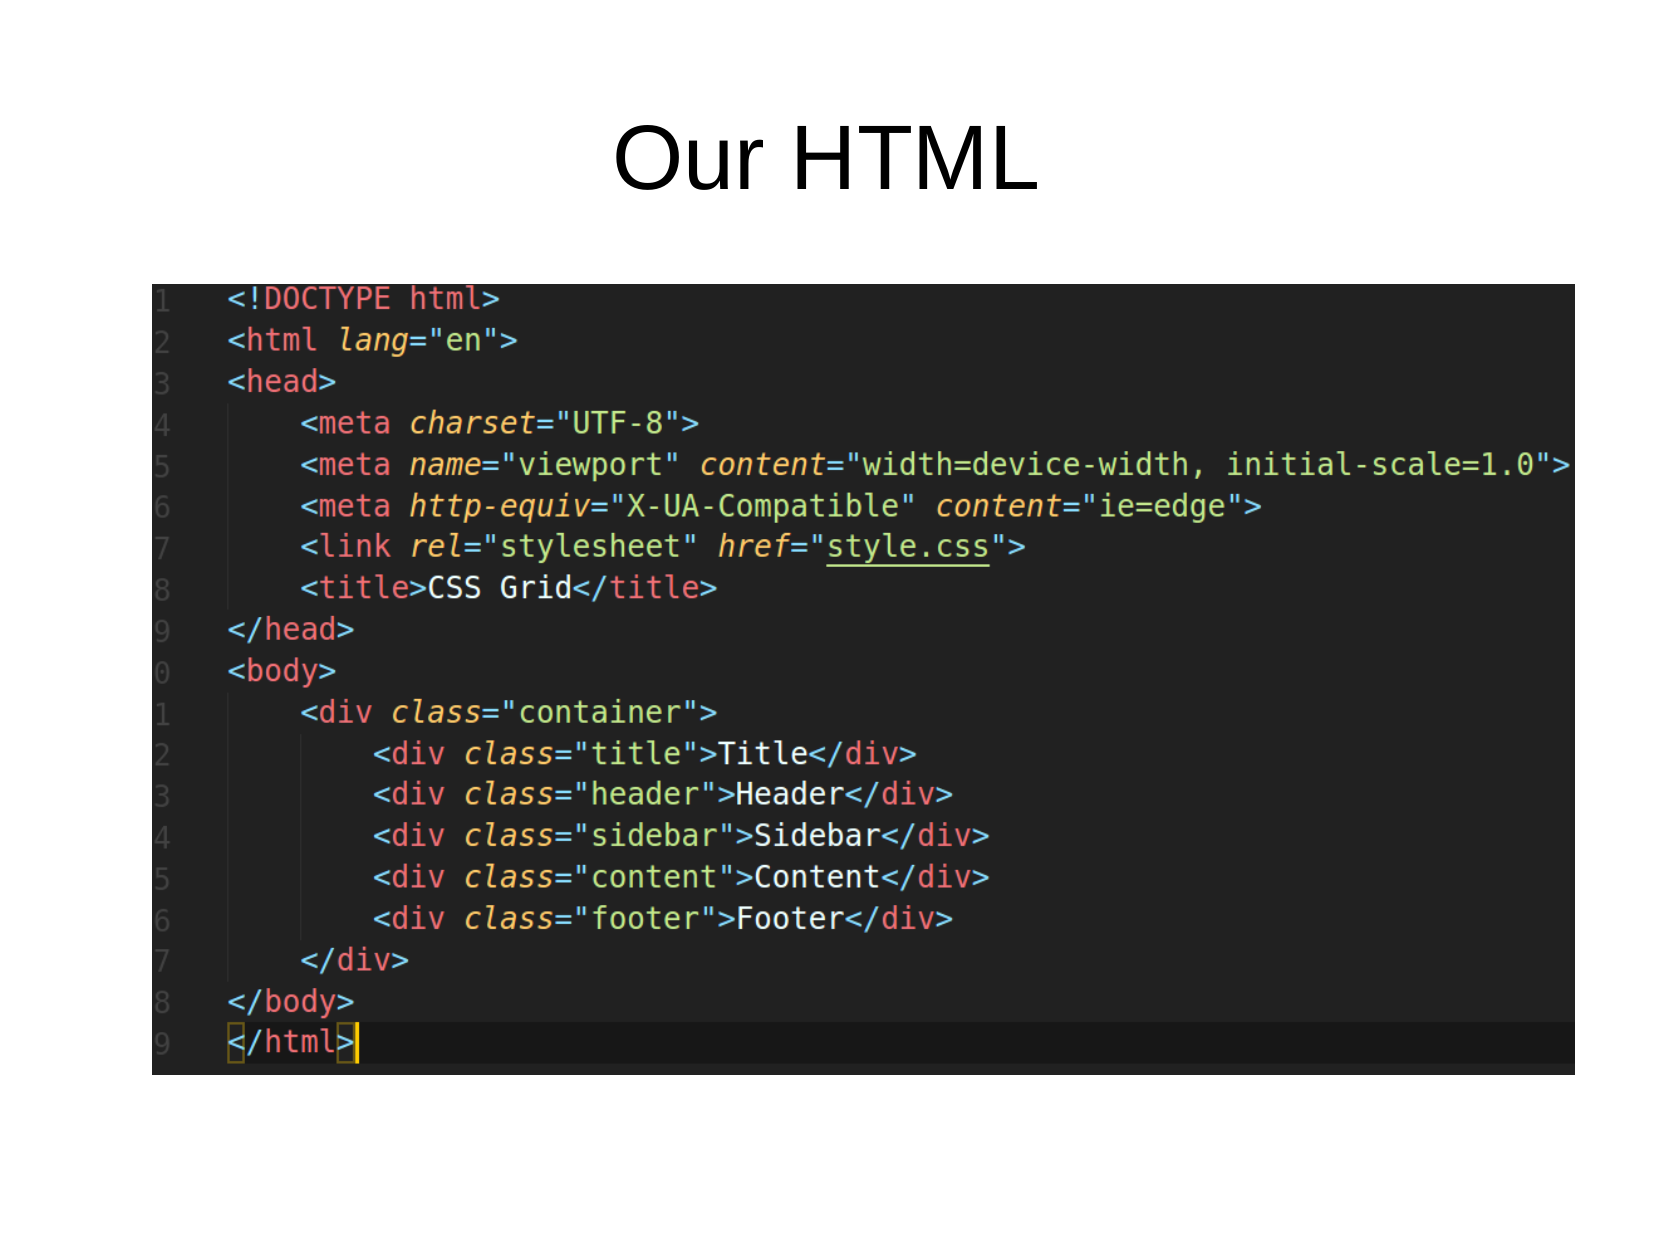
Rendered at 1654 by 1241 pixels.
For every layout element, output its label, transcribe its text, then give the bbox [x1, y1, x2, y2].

text_box Our HTML [82, 49, 1571, 257]
picture [151, 284, 1576, 1076]
